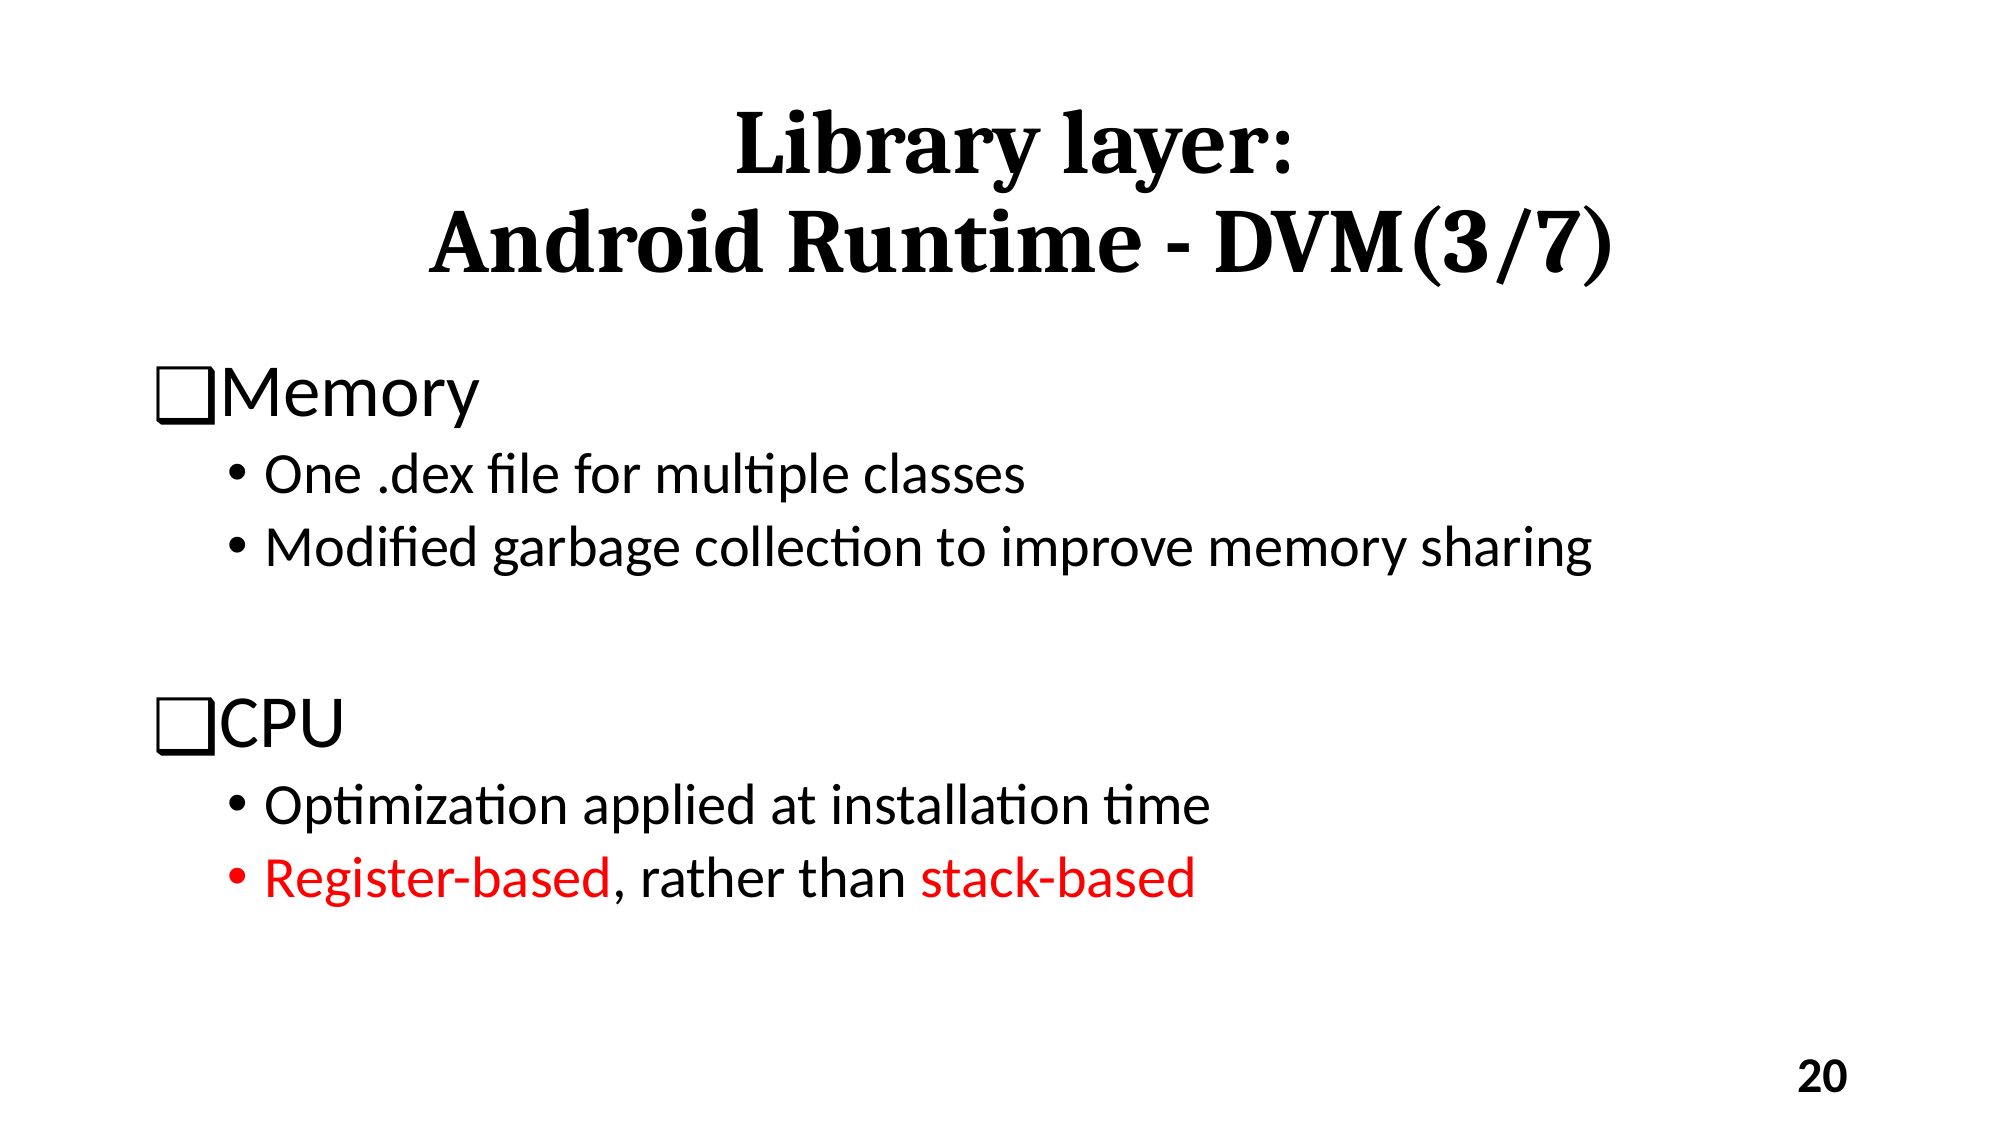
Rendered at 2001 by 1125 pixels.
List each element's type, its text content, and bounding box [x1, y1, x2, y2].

list Memory One .dex file for multiple classes Modified garbage collection to improve memory sharing CPU Optimization applied at installation time Register-based, rather than stack-based [137, 344, 1863, 1058]
slide_number ‹#› [1412, 1042, 1863, 1103]
text_box Library layer: Android Runtime - DVM(3/7) [162, 84, 1888, 303]
